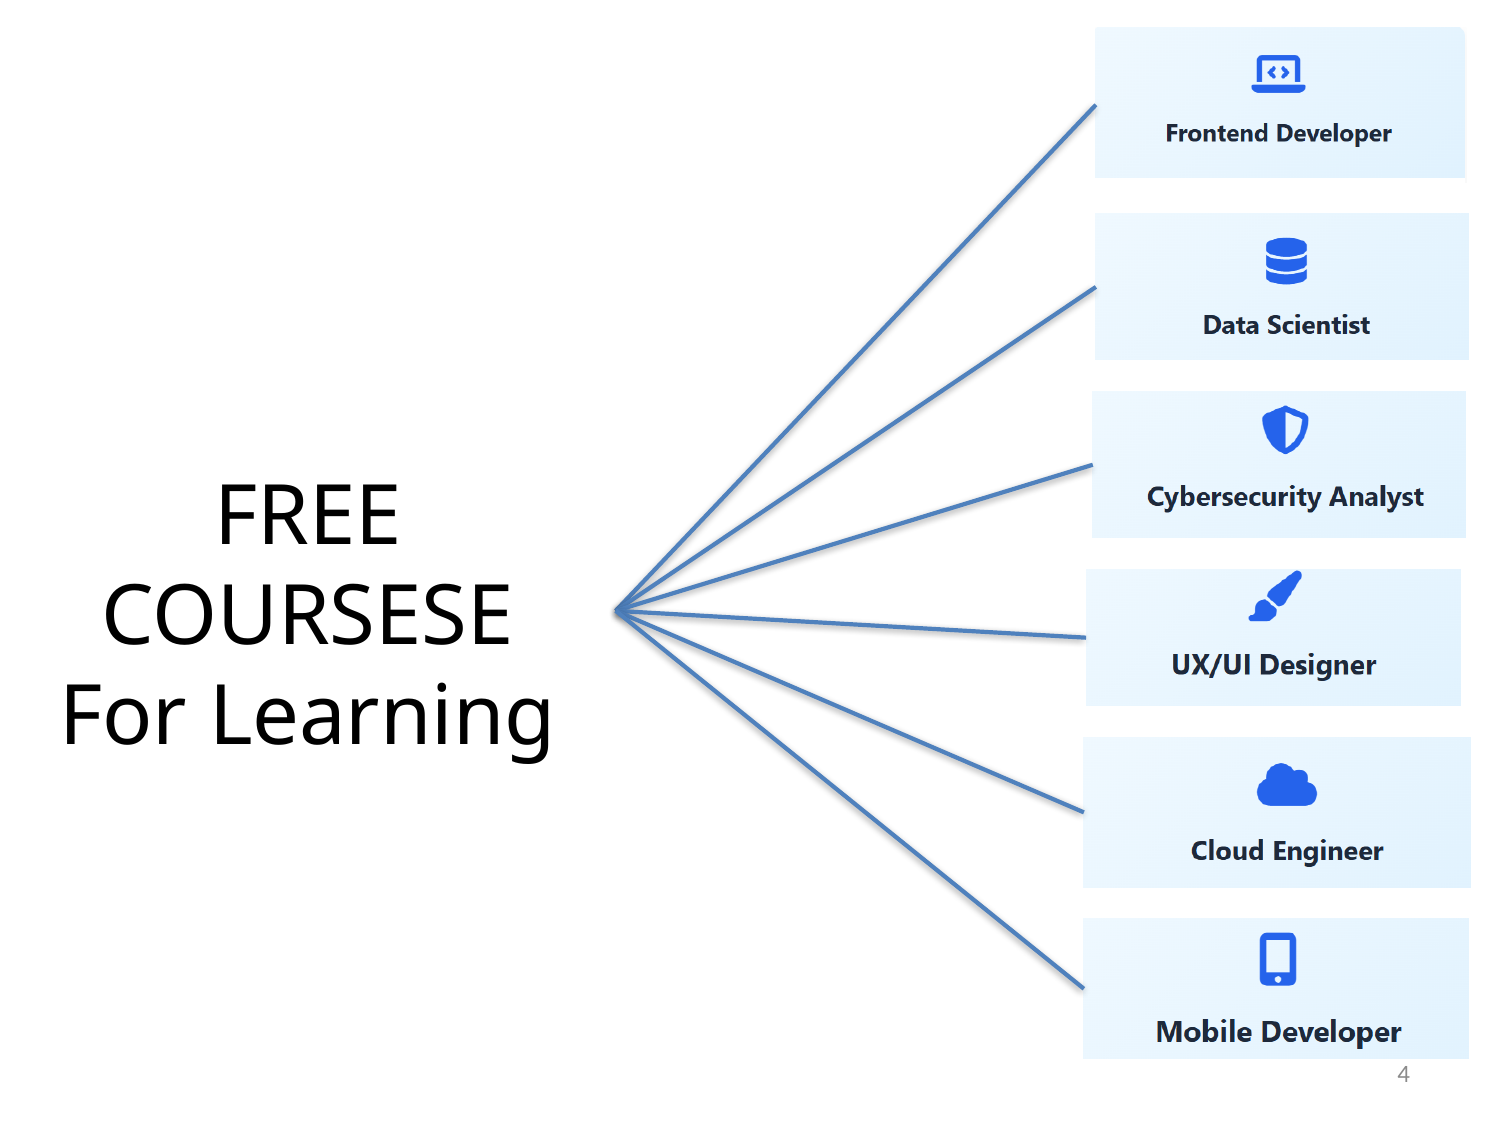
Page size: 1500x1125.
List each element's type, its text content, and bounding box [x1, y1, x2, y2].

slide_number 4 [1074, 1042, 1425, 1103]
text_box FREE COURSESE For Learning [0, 453, 609, 769]
picture [1085, 569, 1461, 706]
picture [1097, 391, 1467, 539]
picture [1085, 737, 1471, 888]
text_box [615, 104, 1097, 286]
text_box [615, 286, 1097, 474]
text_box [615, 561, 1085, 990]
picture [1095, 27, 1467, 183]
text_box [615, 464, 1093, 563]
picture [1097, 213, 1470, 361]
picture [1083, 918, 1470, 1059]
